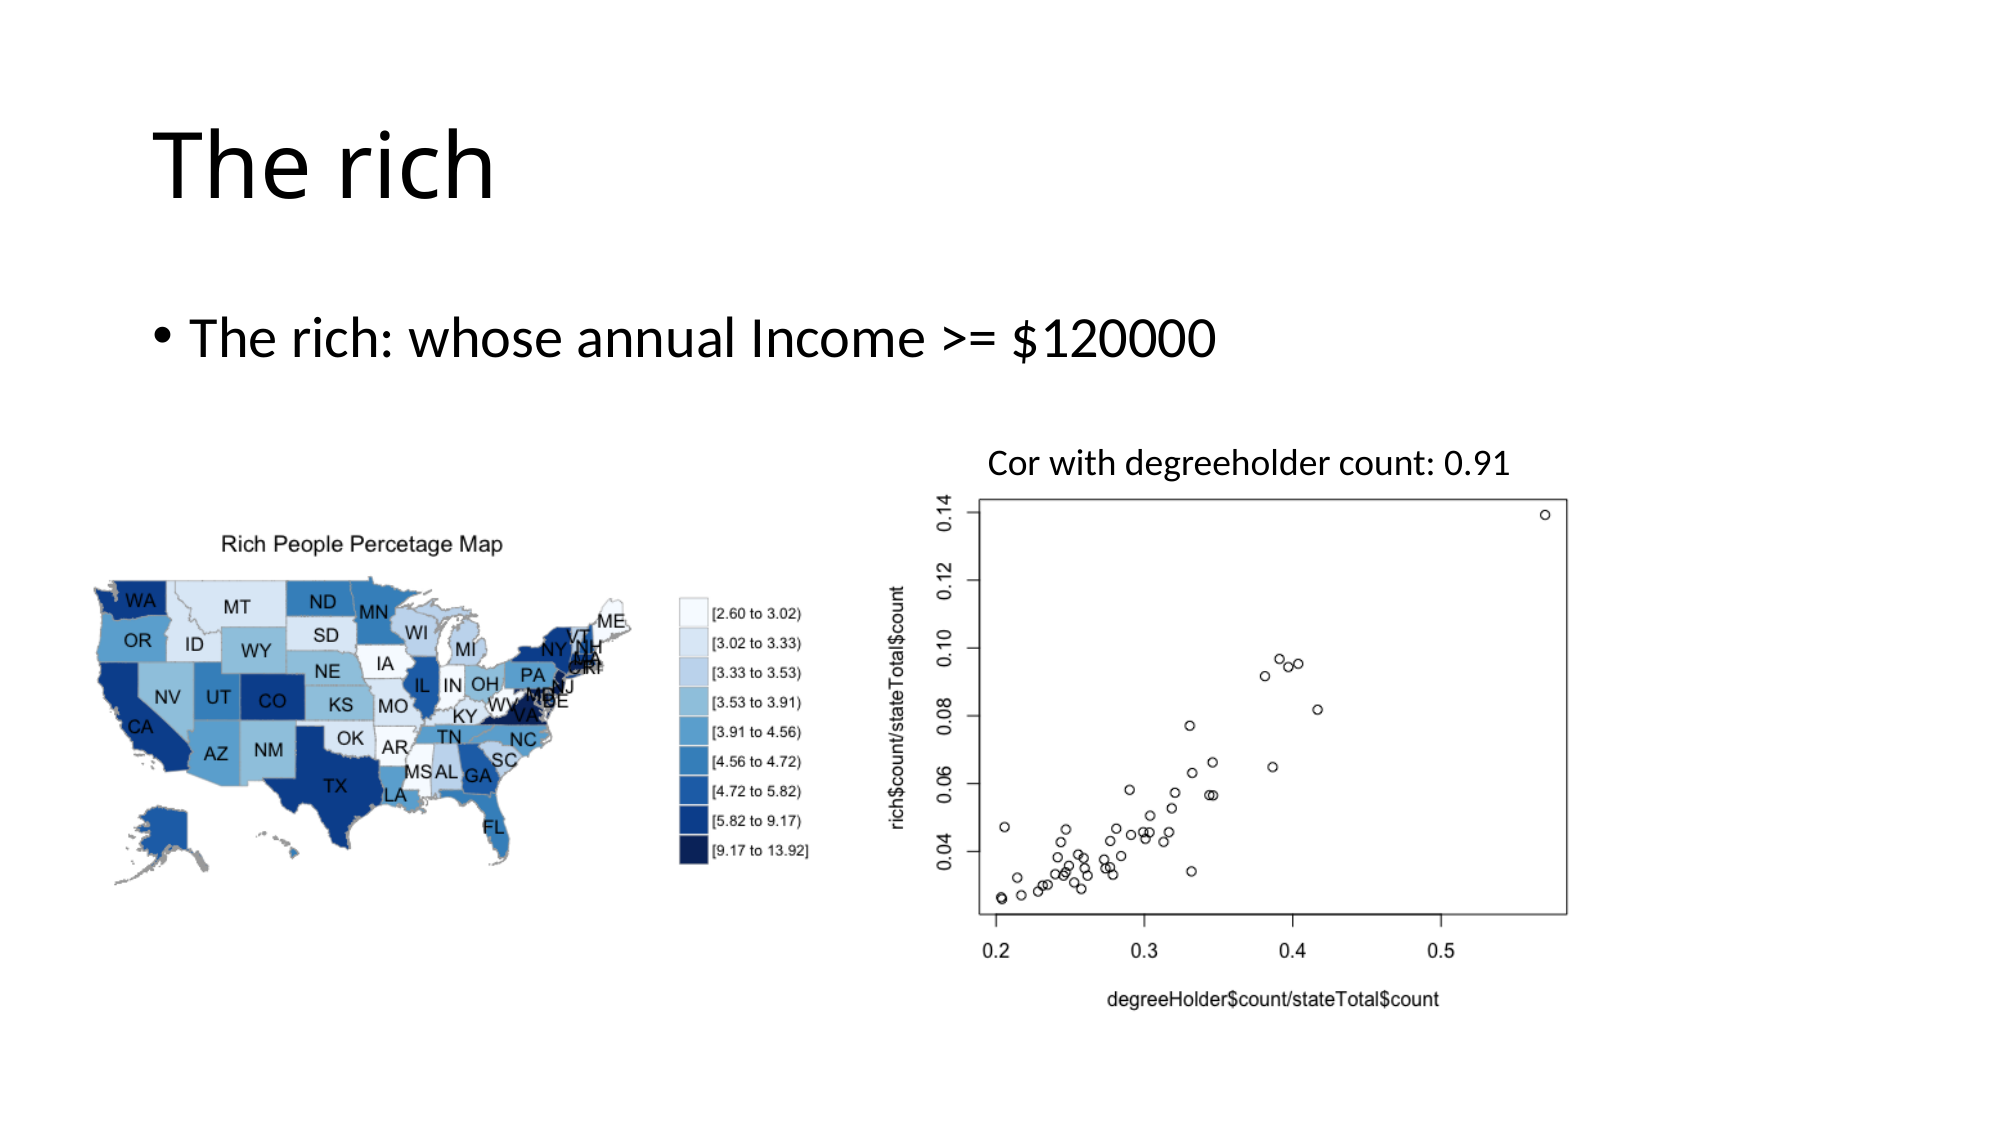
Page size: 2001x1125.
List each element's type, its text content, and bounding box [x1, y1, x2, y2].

picture [882, 402, 1617, 1036]
list The rich: whose annual Income >= $120000 [137, 299, 1863, 1014]
title The rich [137, 59, 1863, 278]
picture [68, 378, 831, 1036]
